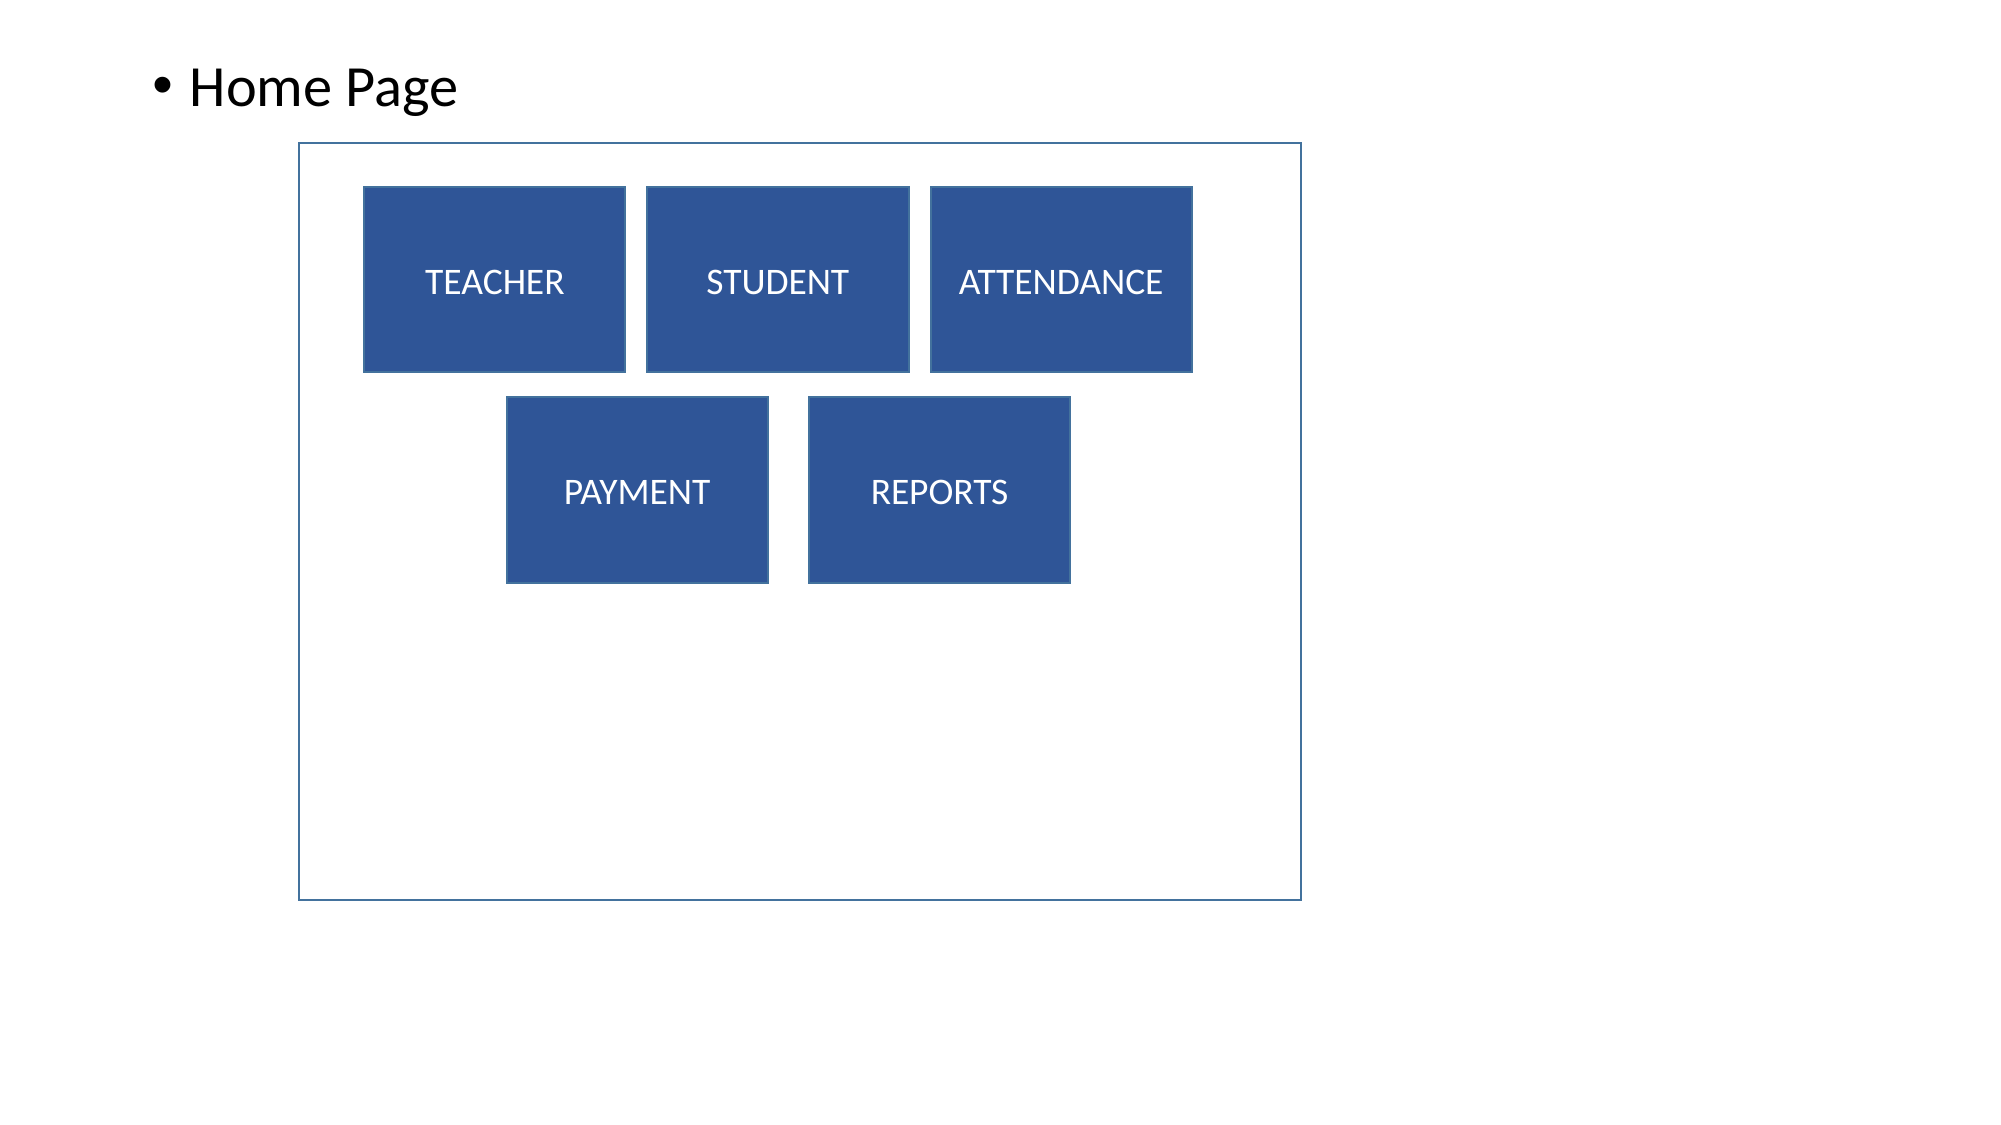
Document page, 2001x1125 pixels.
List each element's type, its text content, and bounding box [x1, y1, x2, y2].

text_box [298, 142, 1302, 901]
list Home Page [137, 48, 1863, 1014]
